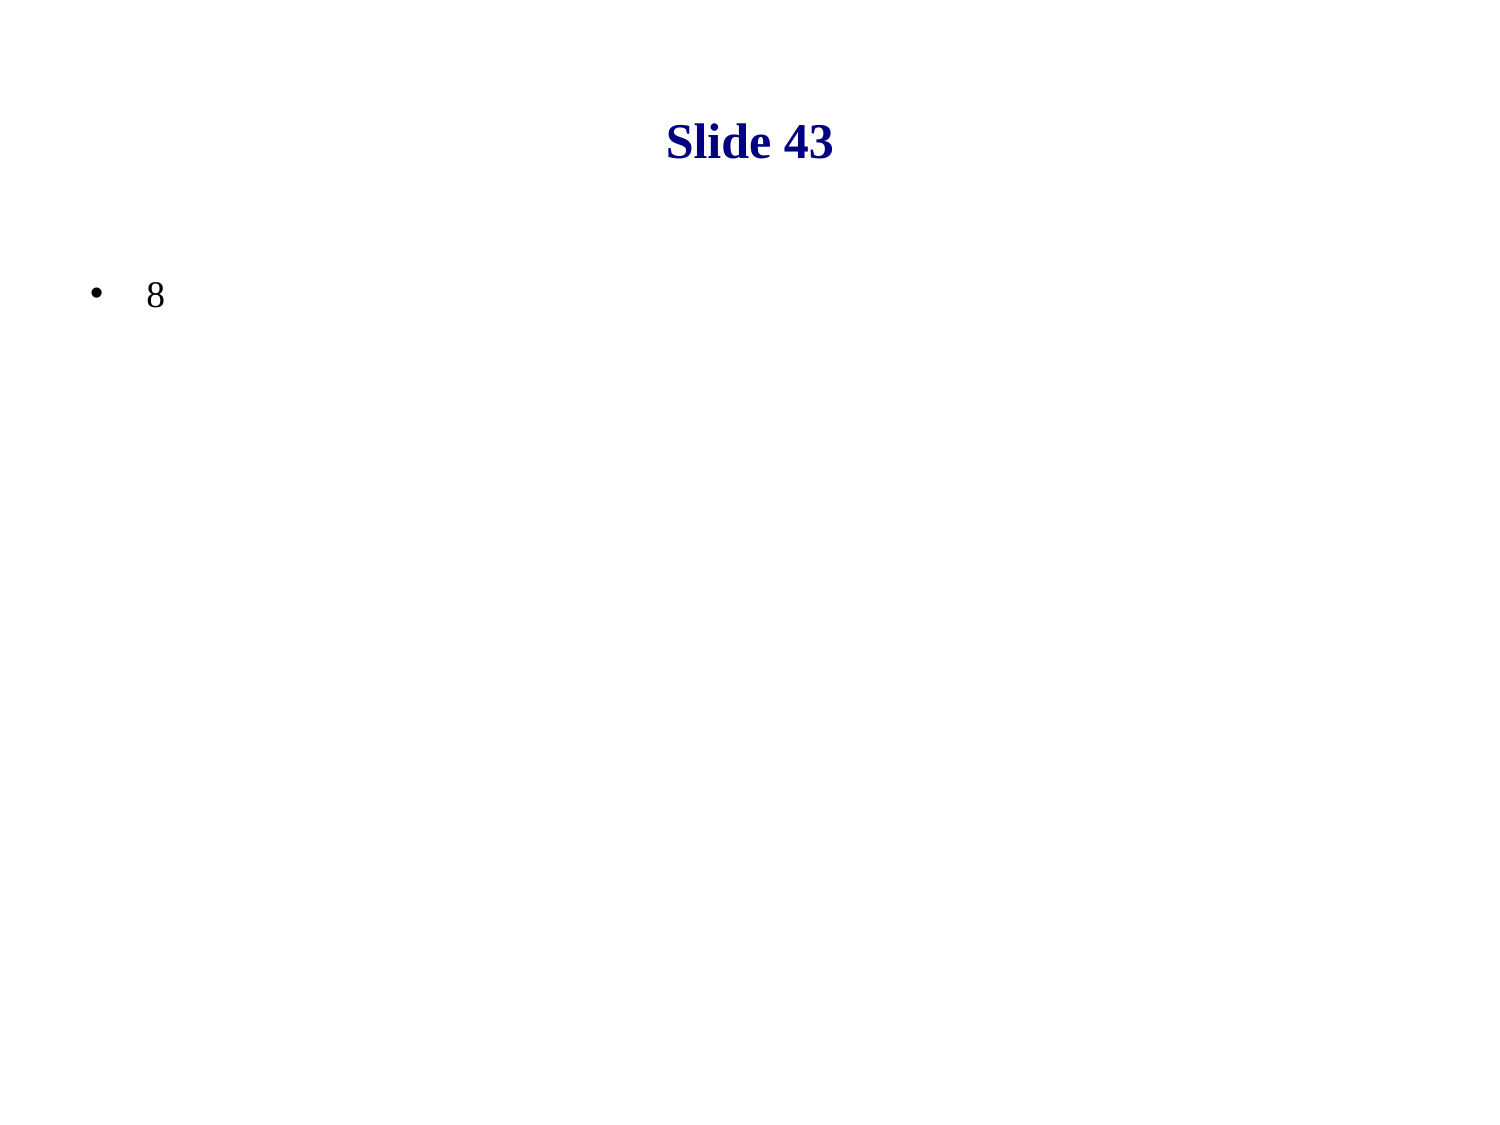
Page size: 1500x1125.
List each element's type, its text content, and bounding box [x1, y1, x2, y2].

list 8 [75, 262, 1425, 1005]
title Slide 43 [75, 45, 1425, 233]
